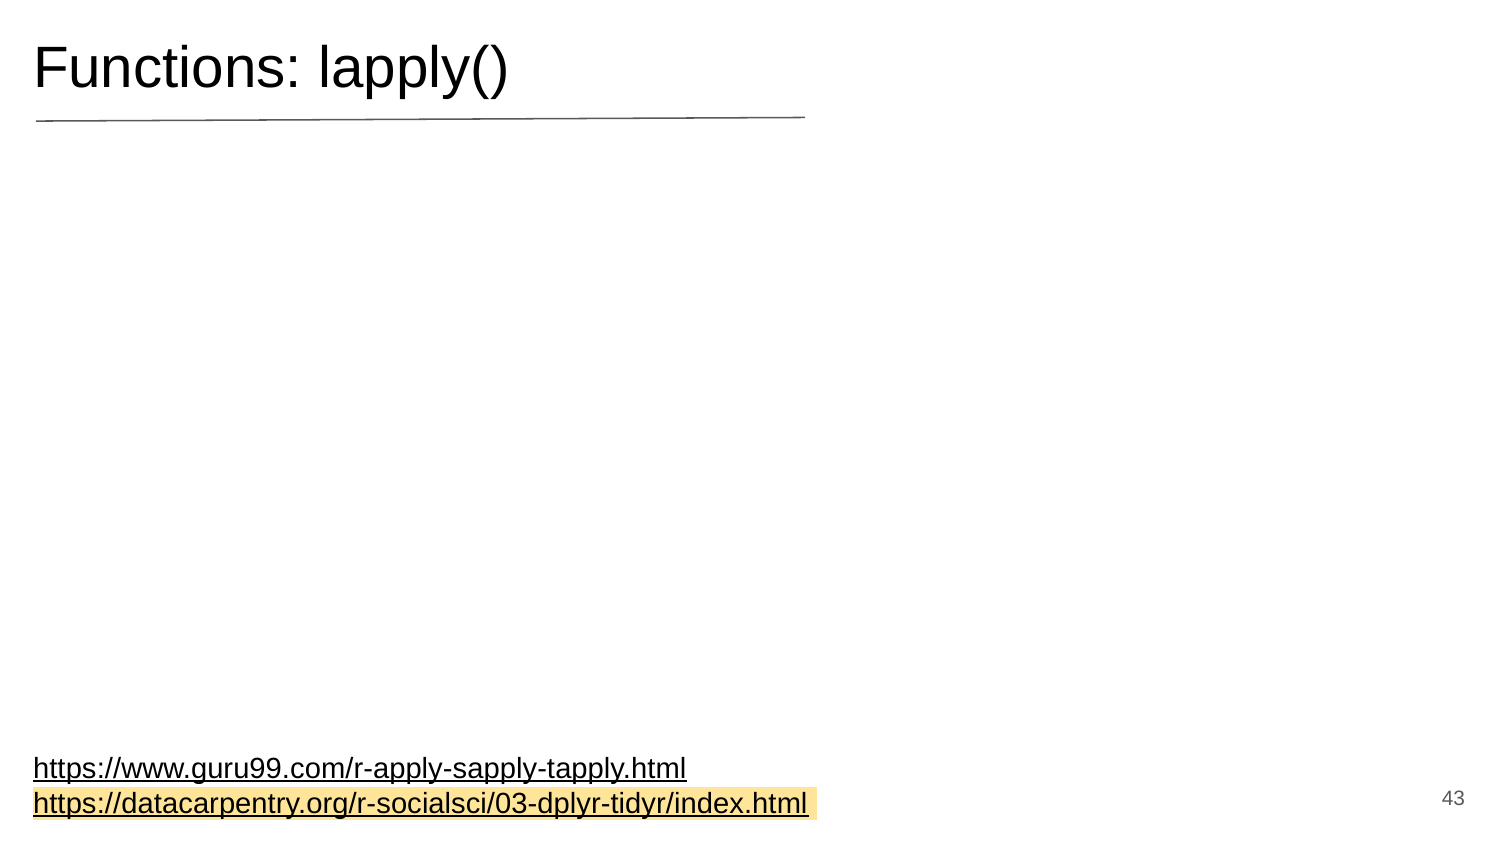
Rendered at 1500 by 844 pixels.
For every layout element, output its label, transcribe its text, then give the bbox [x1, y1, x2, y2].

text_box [35, 117, 806, 122]
title Functions: lapply() [18, 14, 1416, 109]
slide_number ‹#› [1389, 764, 1480, 830]
text_box https://www.guru99.com/r-apply-sapply-tapply.html https://datacarpentry.org/r-socialsci/03-dplyr-tidyr/index.html [18, 734, 925, 844]
